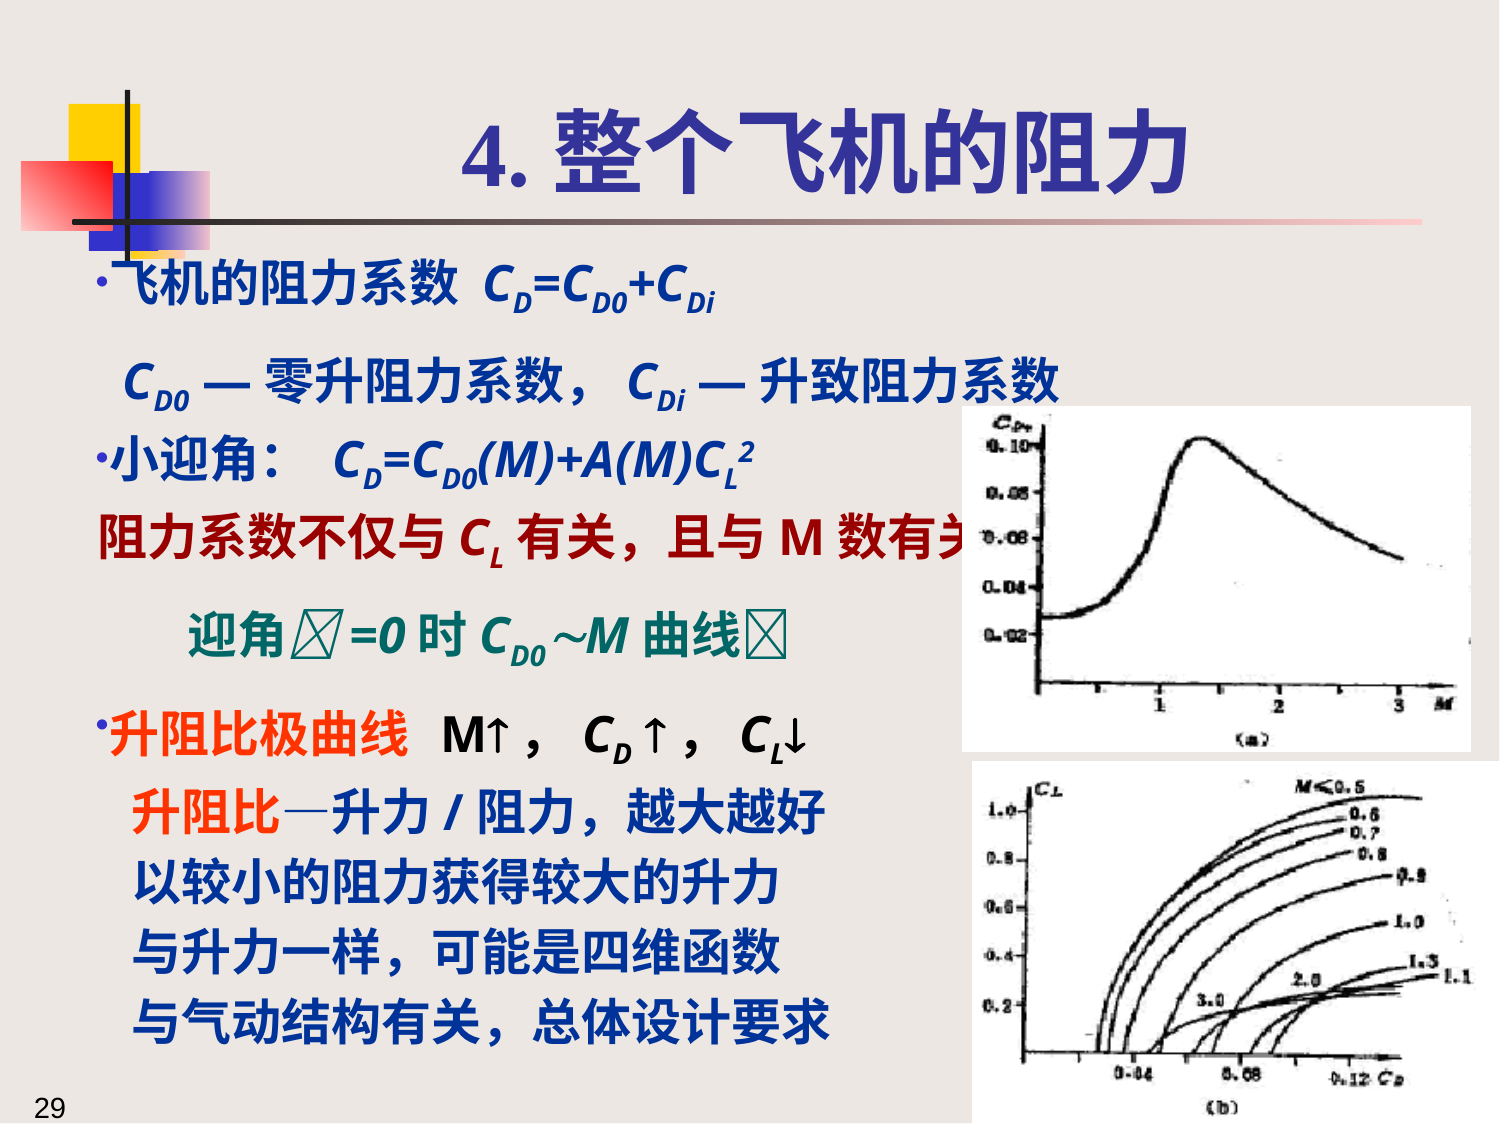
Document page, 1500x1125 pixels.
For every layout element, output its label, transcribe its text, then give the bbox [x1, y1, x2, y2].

list 飞机的阻力系数 CD=CD0+CDi CD0 —零升阻力系数，CDi —升致阻力系数 小迎角： CD=CD0(M)+A(M)CL2 阻力系数不仅与CL有关，且与M数有关 迎角=0时CD0M曲线 升阻比极曲线 M，CD ，CL 升阻比—升力/阻力，越大越好 以较小的阻力获得较大的升力 与升力一样，可能是四维函数 与气动结构有关，总体设计要求 [82, 243, 1432, 1125]
picture [0, 0, 1500, 1125]
text_box 4.整个飞机的阻力 [188, 24, 1468, 213]
